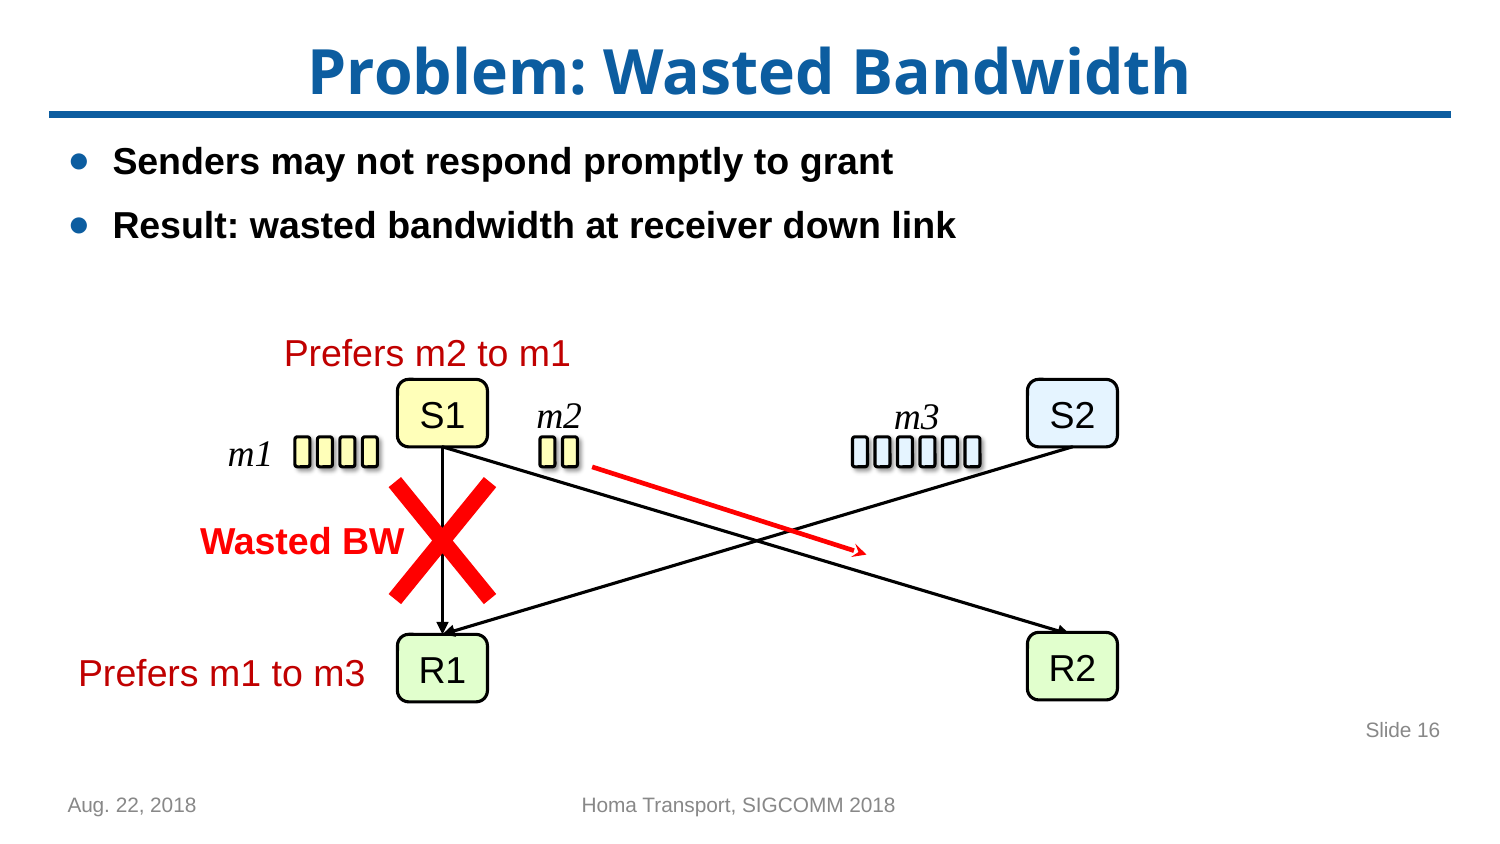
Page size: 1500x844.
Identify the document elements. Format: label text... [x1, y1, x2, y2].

text_box [539, 437, 555, 444]
title Problem: Wasted Bandwidth [50, 24, 1450, 115]
text_box [919, 438, 935, 444]
text_box [897, 438, 913, 444]
text_box m3 [893, 391, 940, 438]
text_box S2 [1027, 379, 1118, 447]
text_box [591, 466, 867, 555]
text_box R1 [397, 663, 488, 702]
text_box [562, 437, 578, 444]
text_box Prefers m2 to m1 [224, 329, 630, 375]
text_box [942, 436, 958, 444]
text_box R2 [1027, 632, 1118, 700]
text_box [874, 436, 890, 444]
text_box [852, 436, 868, 444]
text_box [539, 446, 1071, 635]
slide_number Slide 16 [1342, 707, 1455, 753]
list Senders may not respond promptly to grant Result: wasted bandwidth at receiver down link [52, 129, 1448, 760]
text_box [99, 427, 535, 654]
text_box Prefers m1 to m3 [67, 649, 377, 695]
text_box S1 [397, 379, 488, 426]
text_box m2 [535, 391, 583, 437]
text_box [964, 436, 980, 444]
